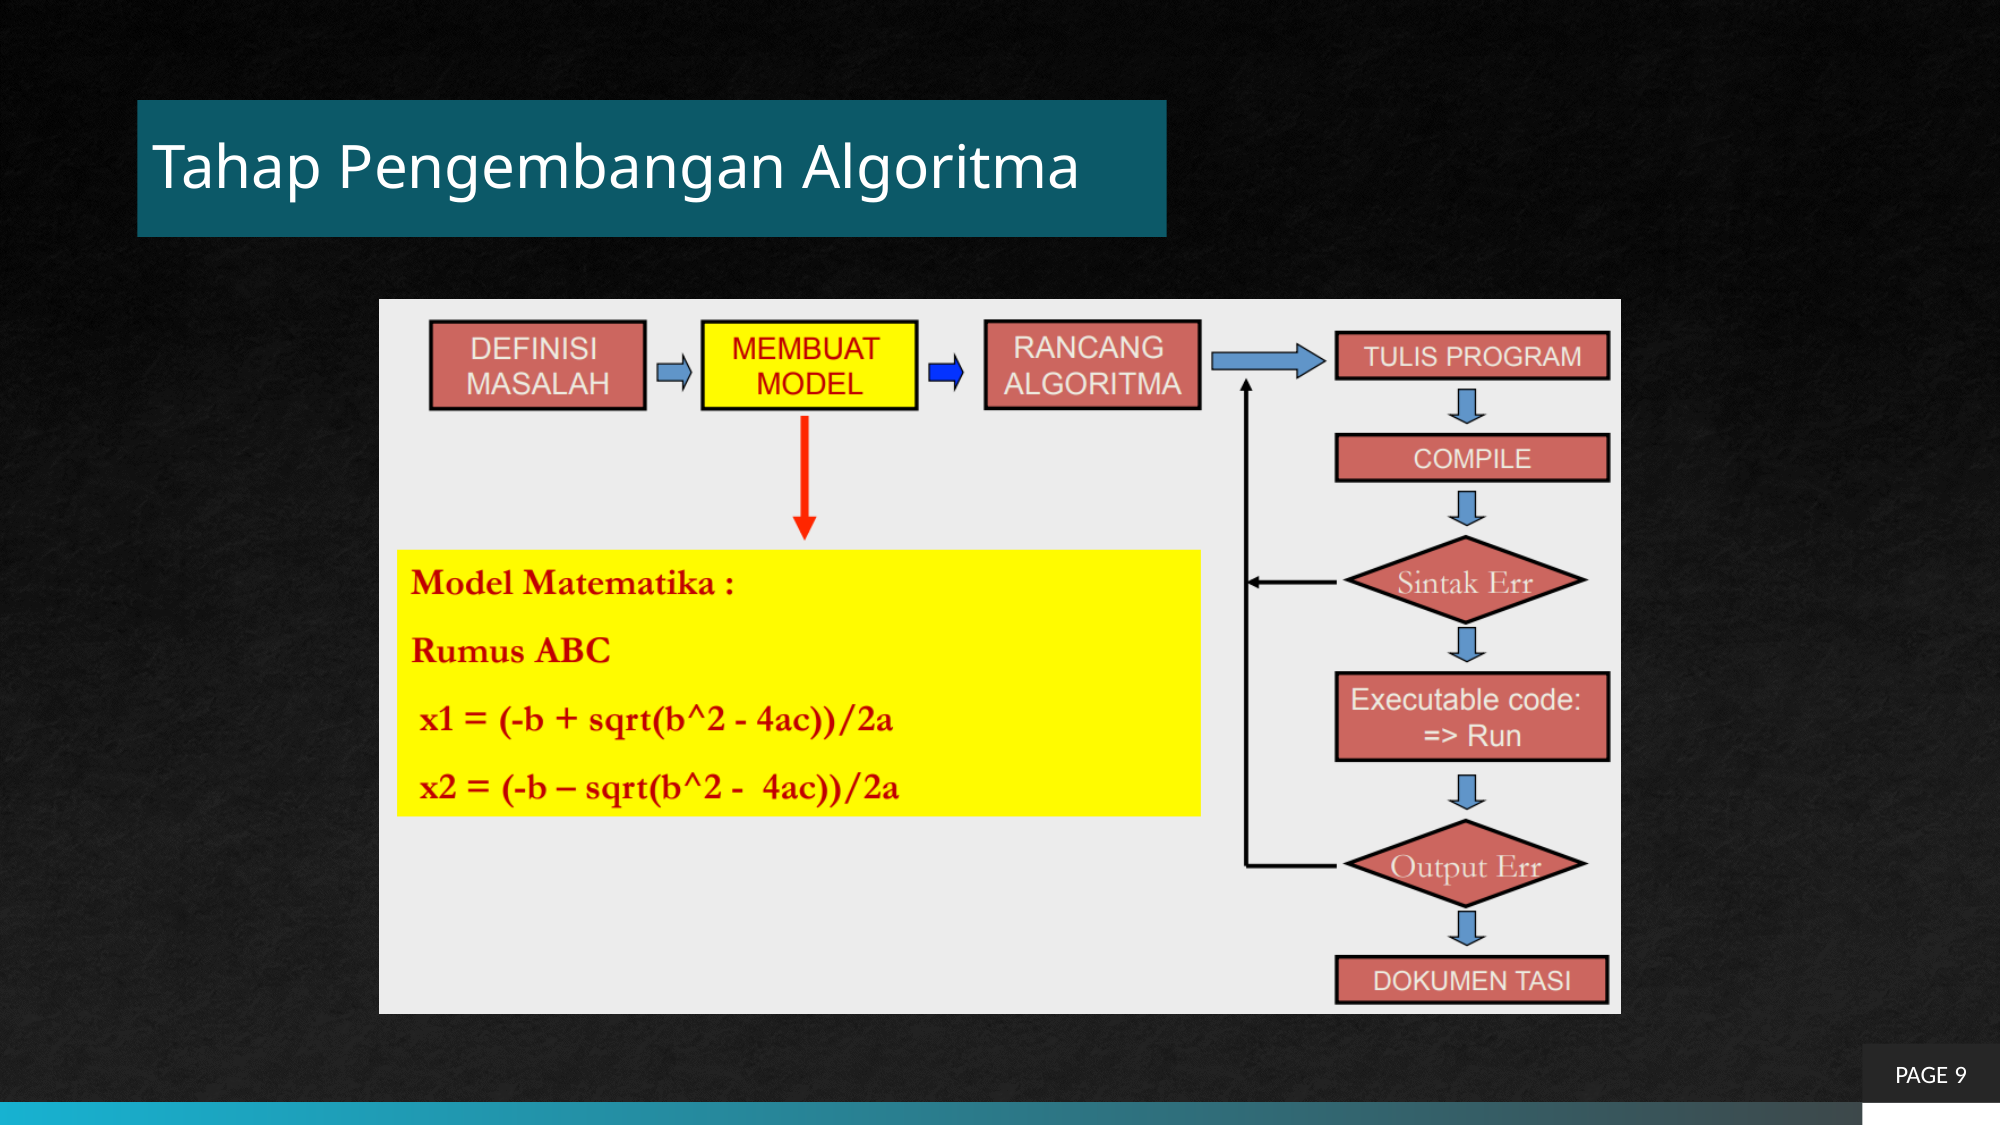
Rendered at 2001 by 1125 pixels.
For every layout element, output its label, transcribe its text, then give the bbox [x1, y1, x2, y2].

picture [0, 0, 2000, 1103]
slide_number PAGE 9 [1862, 1043, 2000, 1103]
title Tahap Pengembangan Algoritma [137, 100, 1167, 237]
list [379, 299, 1621, 1014]
